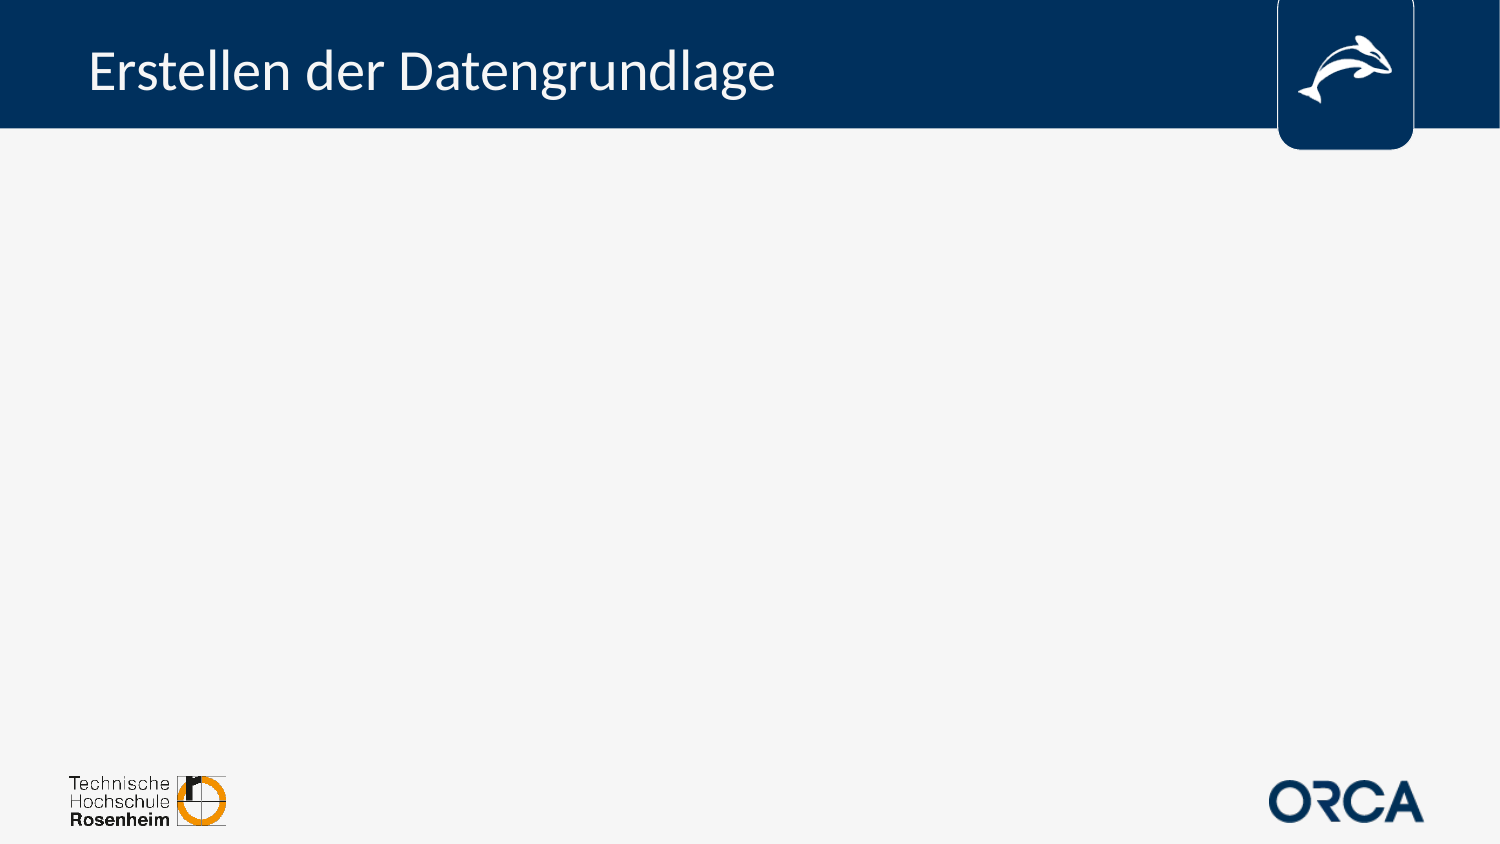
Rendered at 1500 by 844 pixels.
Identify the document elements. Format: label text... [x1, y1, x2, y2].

picture [1269, 780, 1425, 823]
title Erstellen der Datengrundlage [88, 19, 1278, 110]
picture [1298, 35, 1392, 104]
picture [69, 776, 226, 826]
